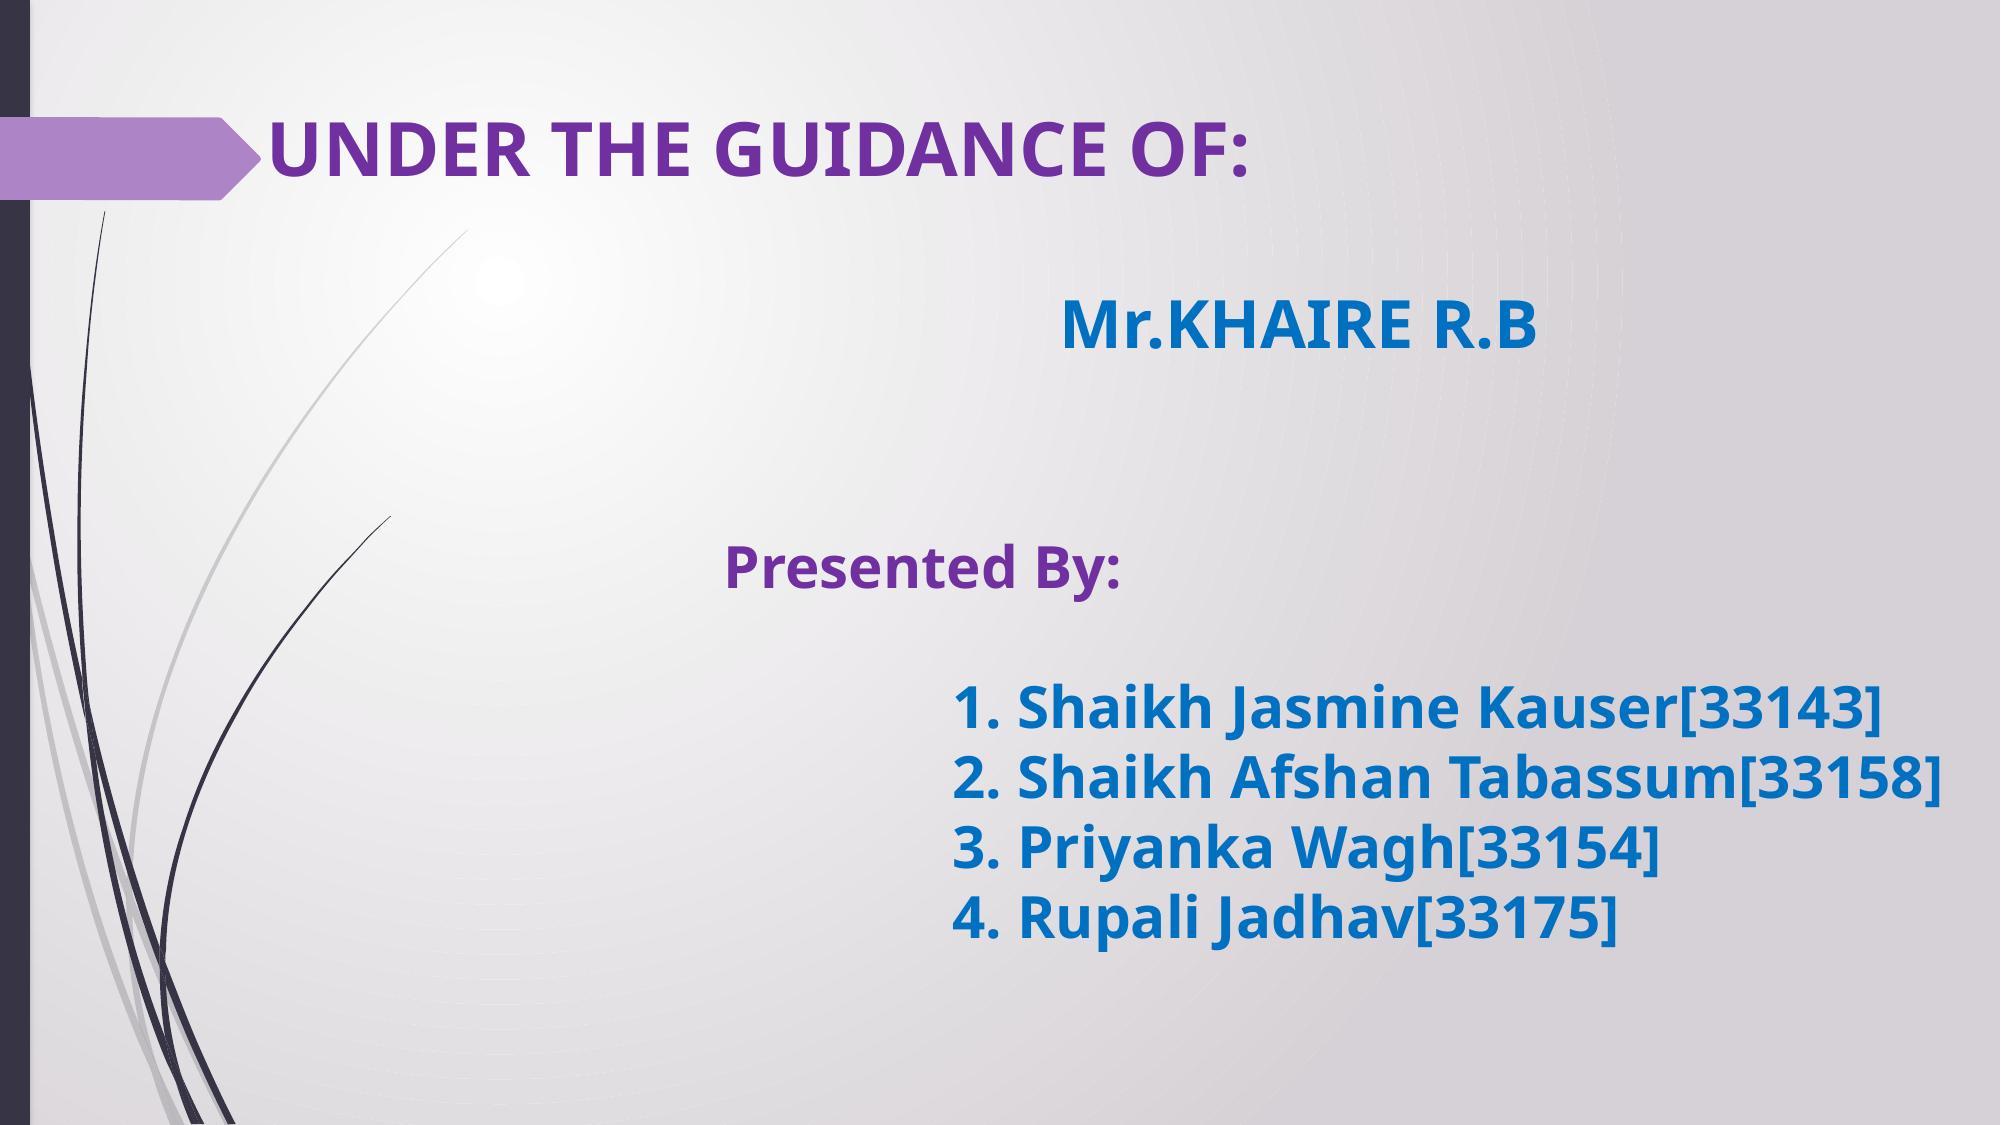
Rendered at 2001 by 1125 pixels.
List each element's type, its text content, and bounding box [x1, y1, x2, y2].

text_box Presented By: 1. Shaikh Jasmine Kauser[33143] 2. Shaikh Afshan Tabassum[33158] 3. Priyanka Wagh[33154] 4. Rupali Jadhav[33175] [53, 522, 2000, 958]
text_box UNDER THE GUIDANCE OF: Mr.KHAIRE R.B [251, 94, 1784, 369]
